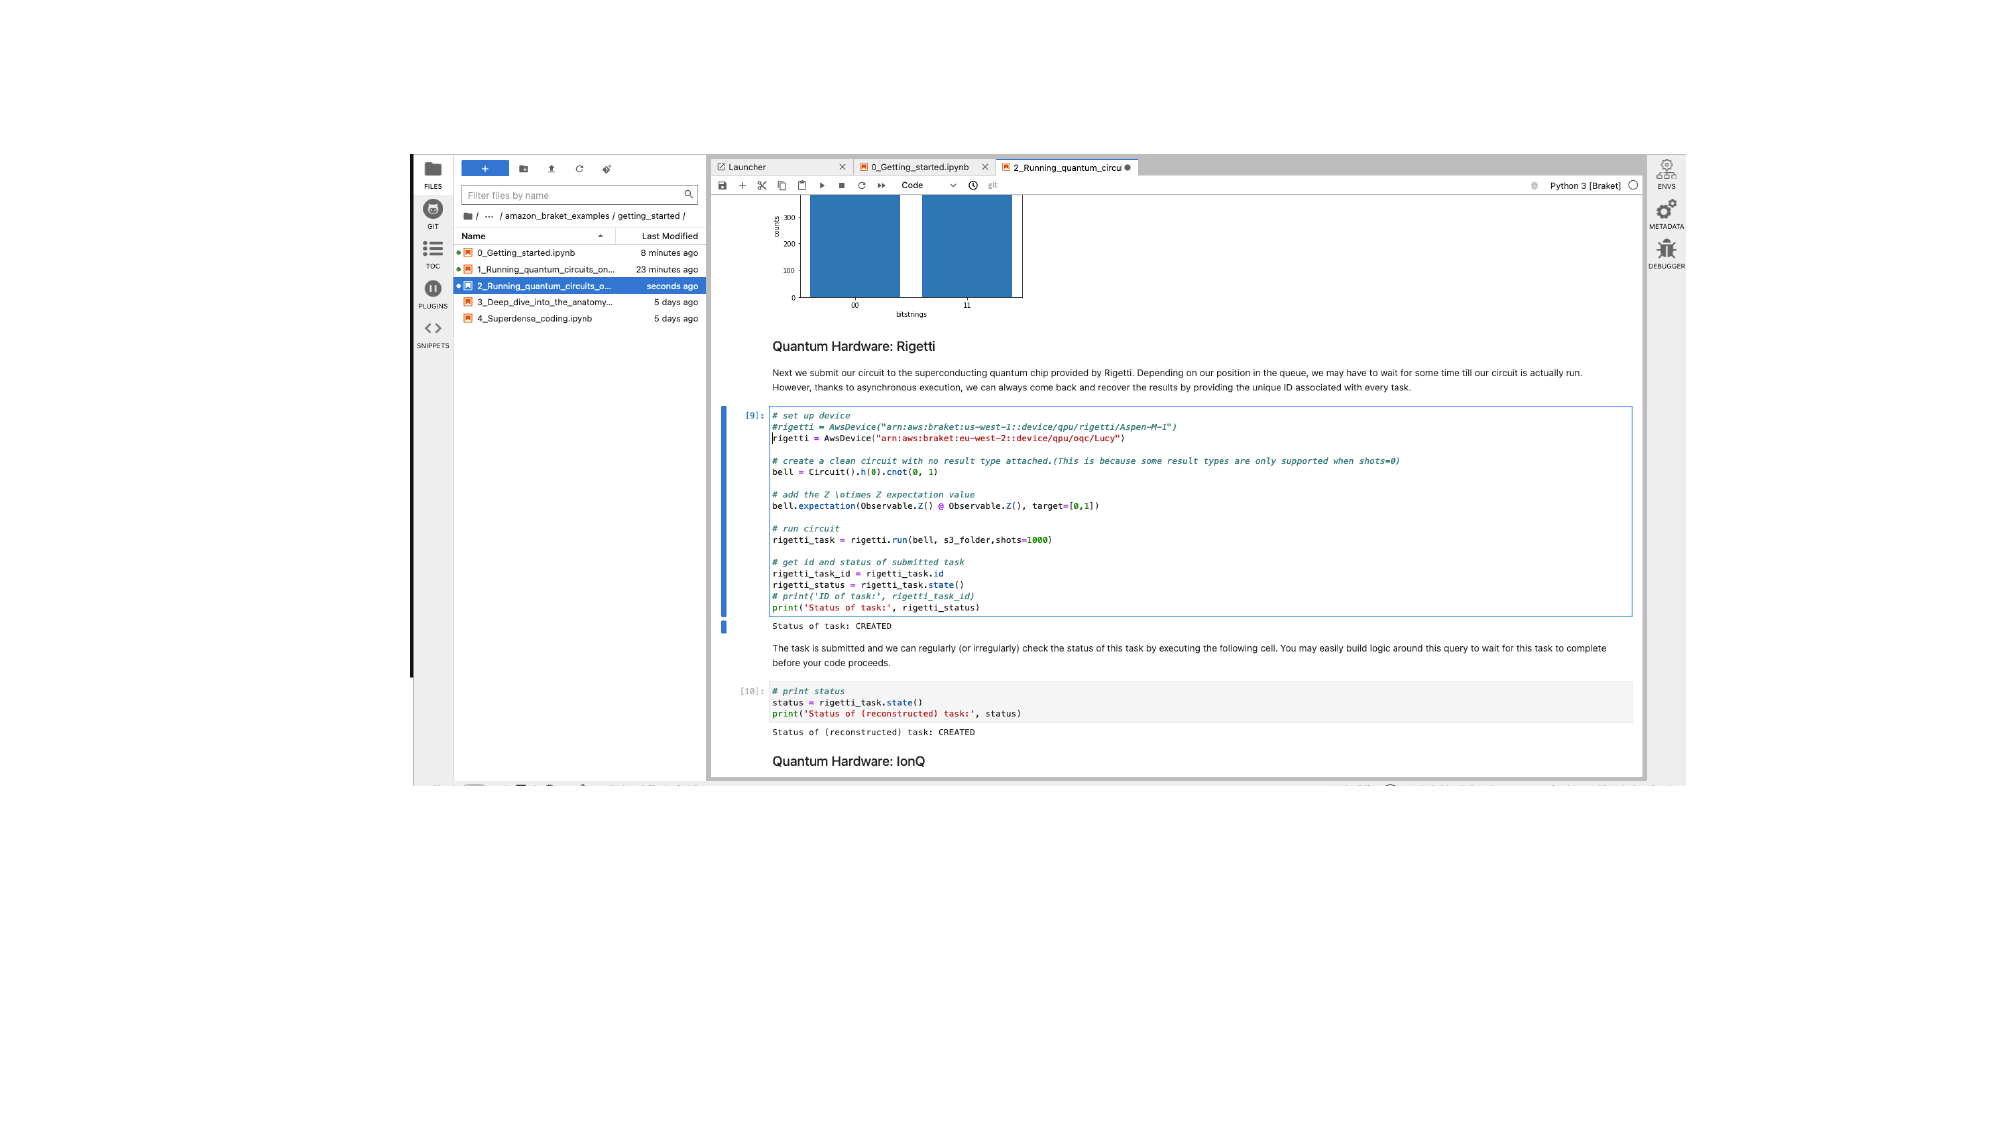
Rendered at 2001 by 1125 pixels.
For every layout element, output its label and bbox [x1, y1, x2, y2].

picture [410, 154, 1686, 786]
